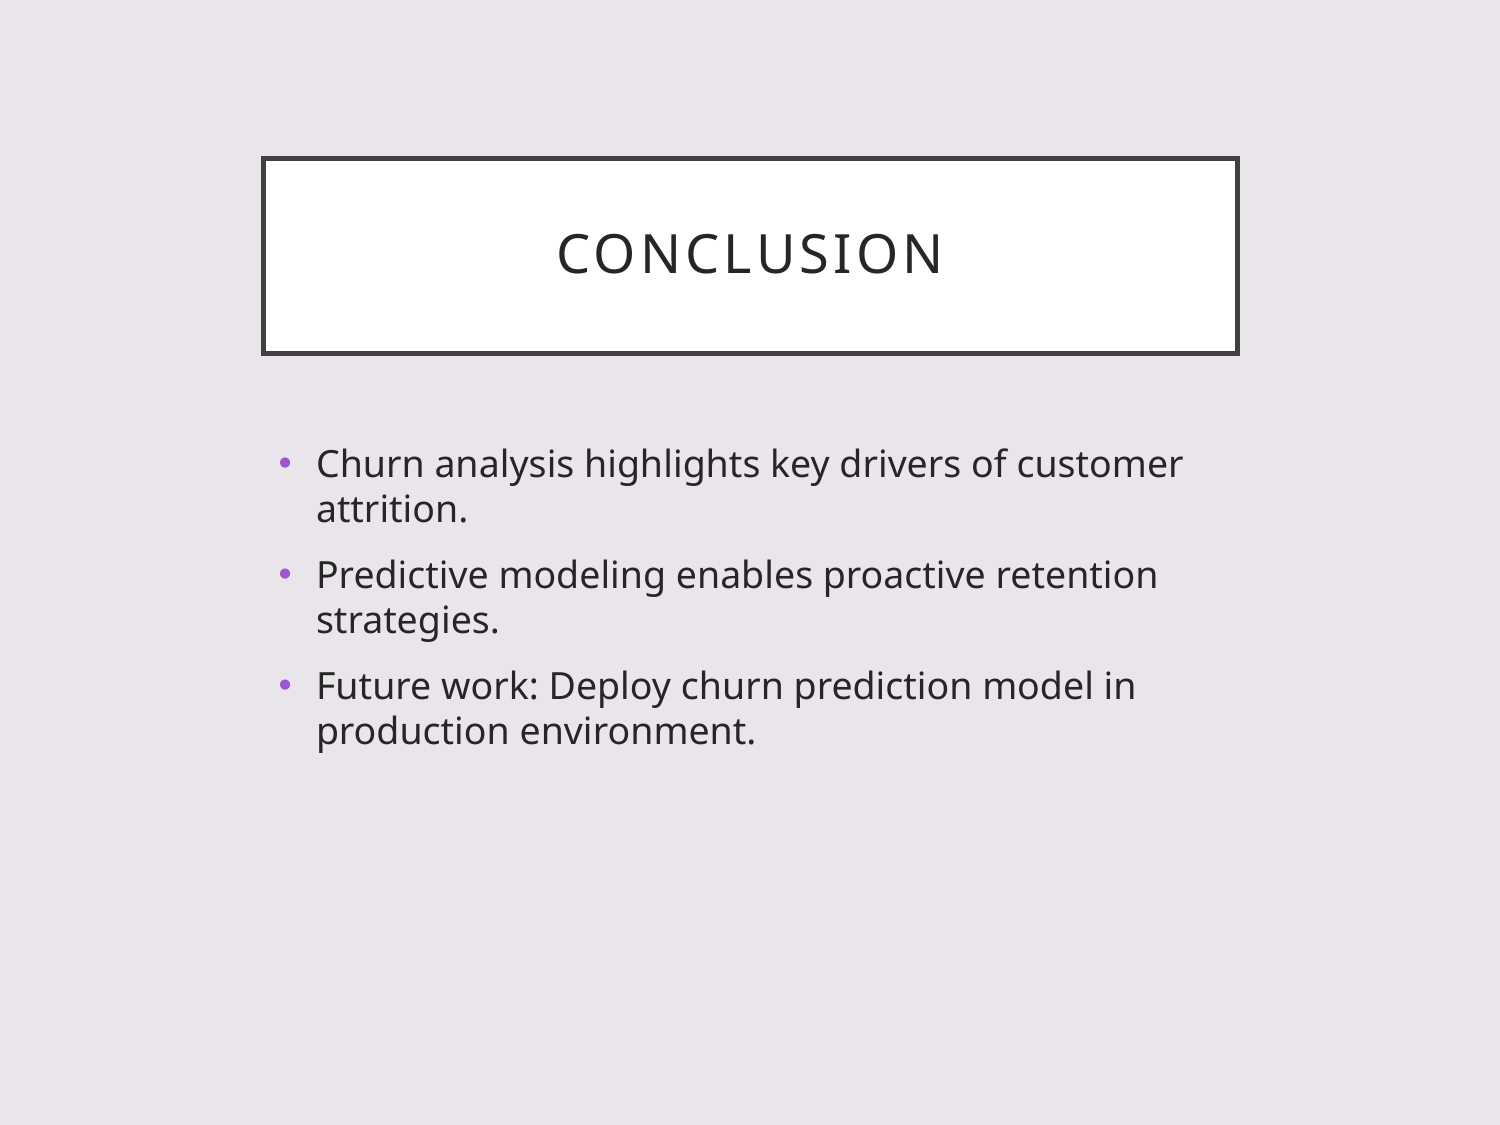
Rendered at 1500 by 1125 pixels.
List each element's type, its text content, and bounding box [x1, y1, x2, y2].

title Conclusion [261, 156, 1240, 356]
list Churn analysis highlights key drivers of customer attrition. Predictive modeling enables proactive retention strategies. Future work: Deploy churn prediction model in production environment. [263, 432, 1238, 942]
